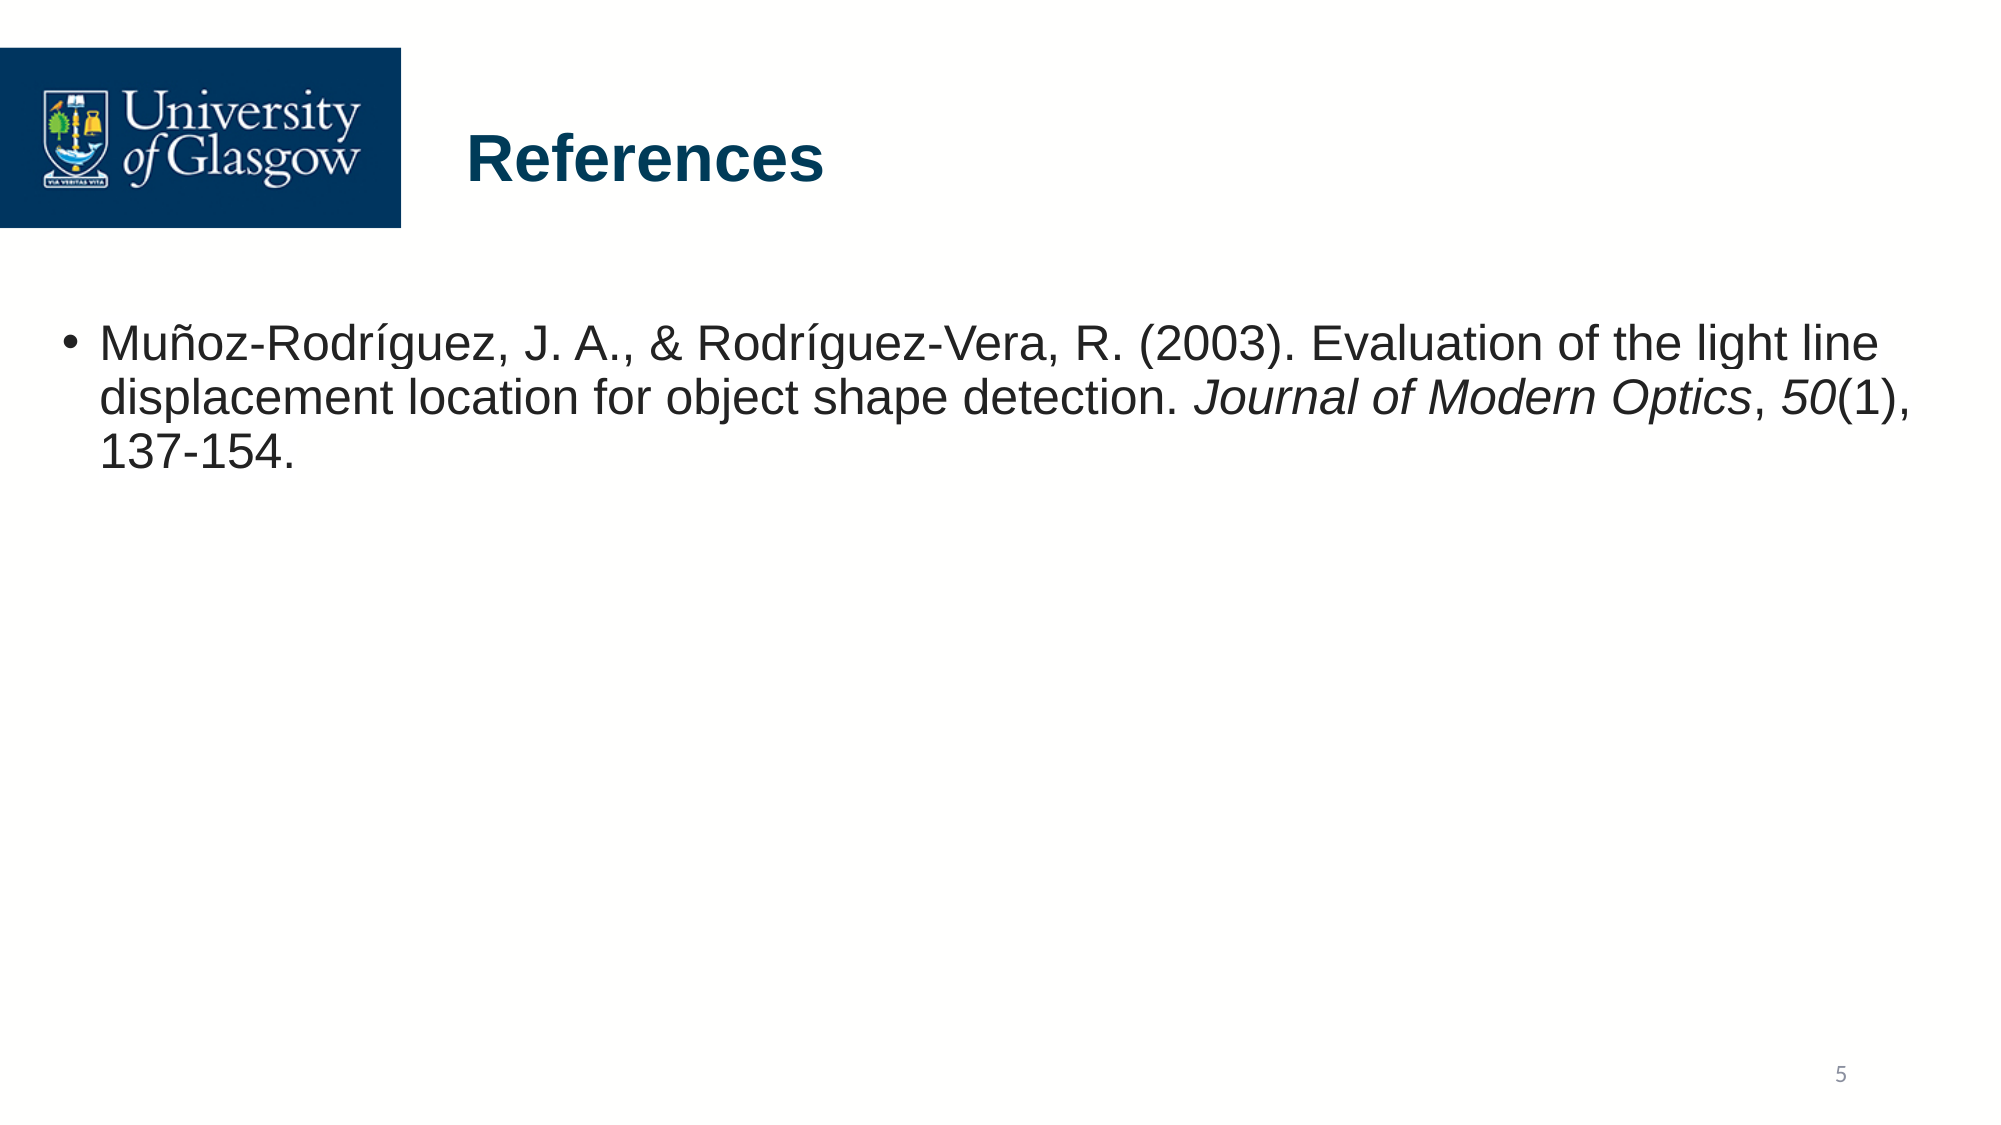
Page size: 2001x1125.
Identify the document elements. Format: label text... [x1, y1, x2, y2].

picture [0, 0, 2000, 1125]
slide_number 5 [1412, 1042, 1863, 1103]
list Muñoz-Rodríguez, J. A., & Rodríguez-Vera, R. (2003). Evaluation of the light line displacement location for object shape detection. Journal of Modern Optics, 50(1), 137-154. [46, 229, 1930, 1125]
title References [451, 115, 1963, 262]
